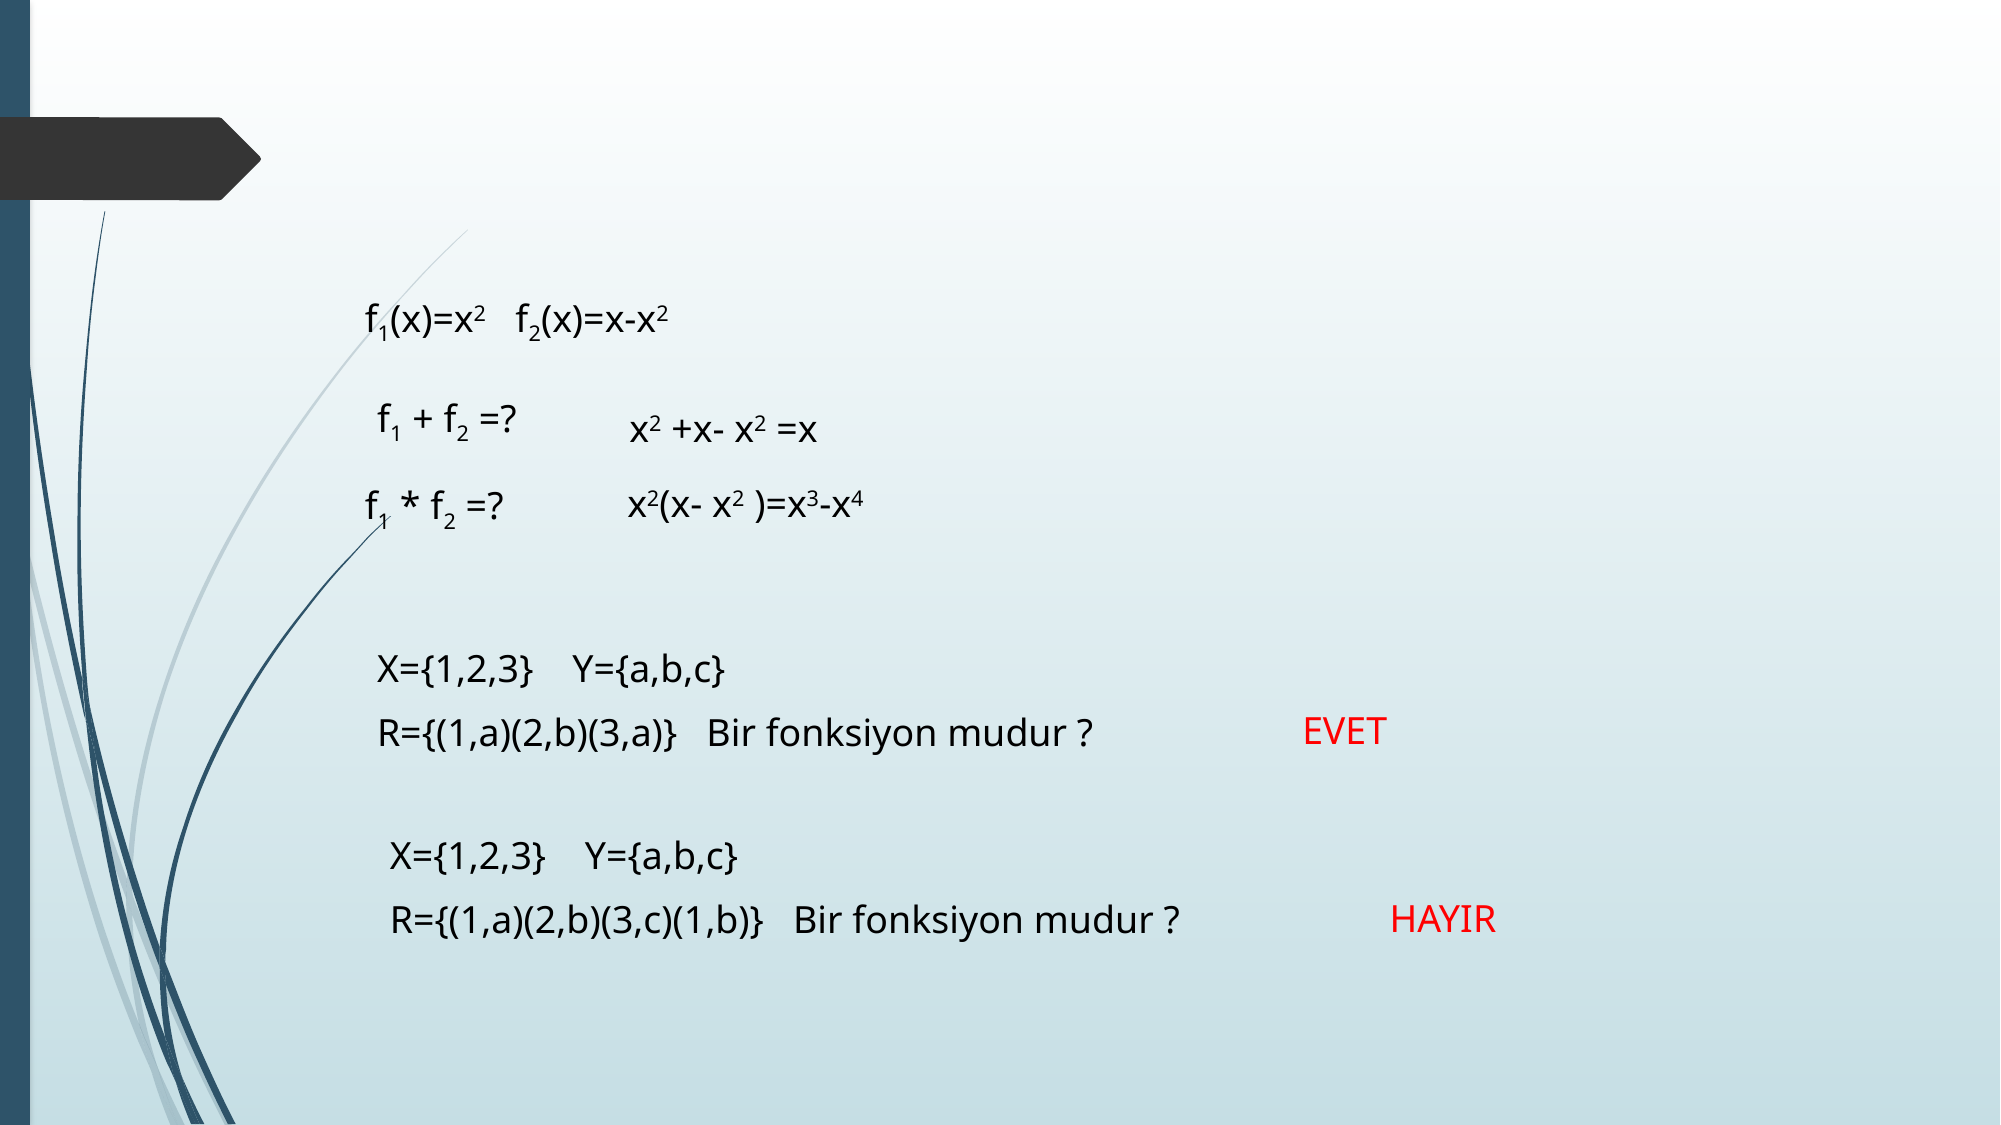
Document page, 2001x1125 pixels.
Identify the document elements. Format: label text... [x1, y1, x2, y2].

text_box X={1,2,3} Y={a,b,c} R={(1,a)(2,b)(3,a)} Bir fonksiyon mudur ? [362, 637, 1350, 761]
text_box HAYIR [1374, 887, 1538, 948]
text_box X={1,2,3} Y={a,b,c} R={(1,a)(2,b)(3,c)(1,b)} Bir fonksiyon mudur ? [374, 824, 1363, 949]
text_box f1(x)=x2 f2(x)=x-x2 [349, 287, 813, 354]
text_box x2(x- x2 )=x3-x4 [612, 472, 988, 533]
text_box f1 * f2 =? [349, 474, 554, 541]
text_box f1 + f2 =? [362, 387, 600, 454]
text_box x2 +x- x2 =x [614, 397, 890, 458]
text_box EVET [1287, 699, 1450, 760]
